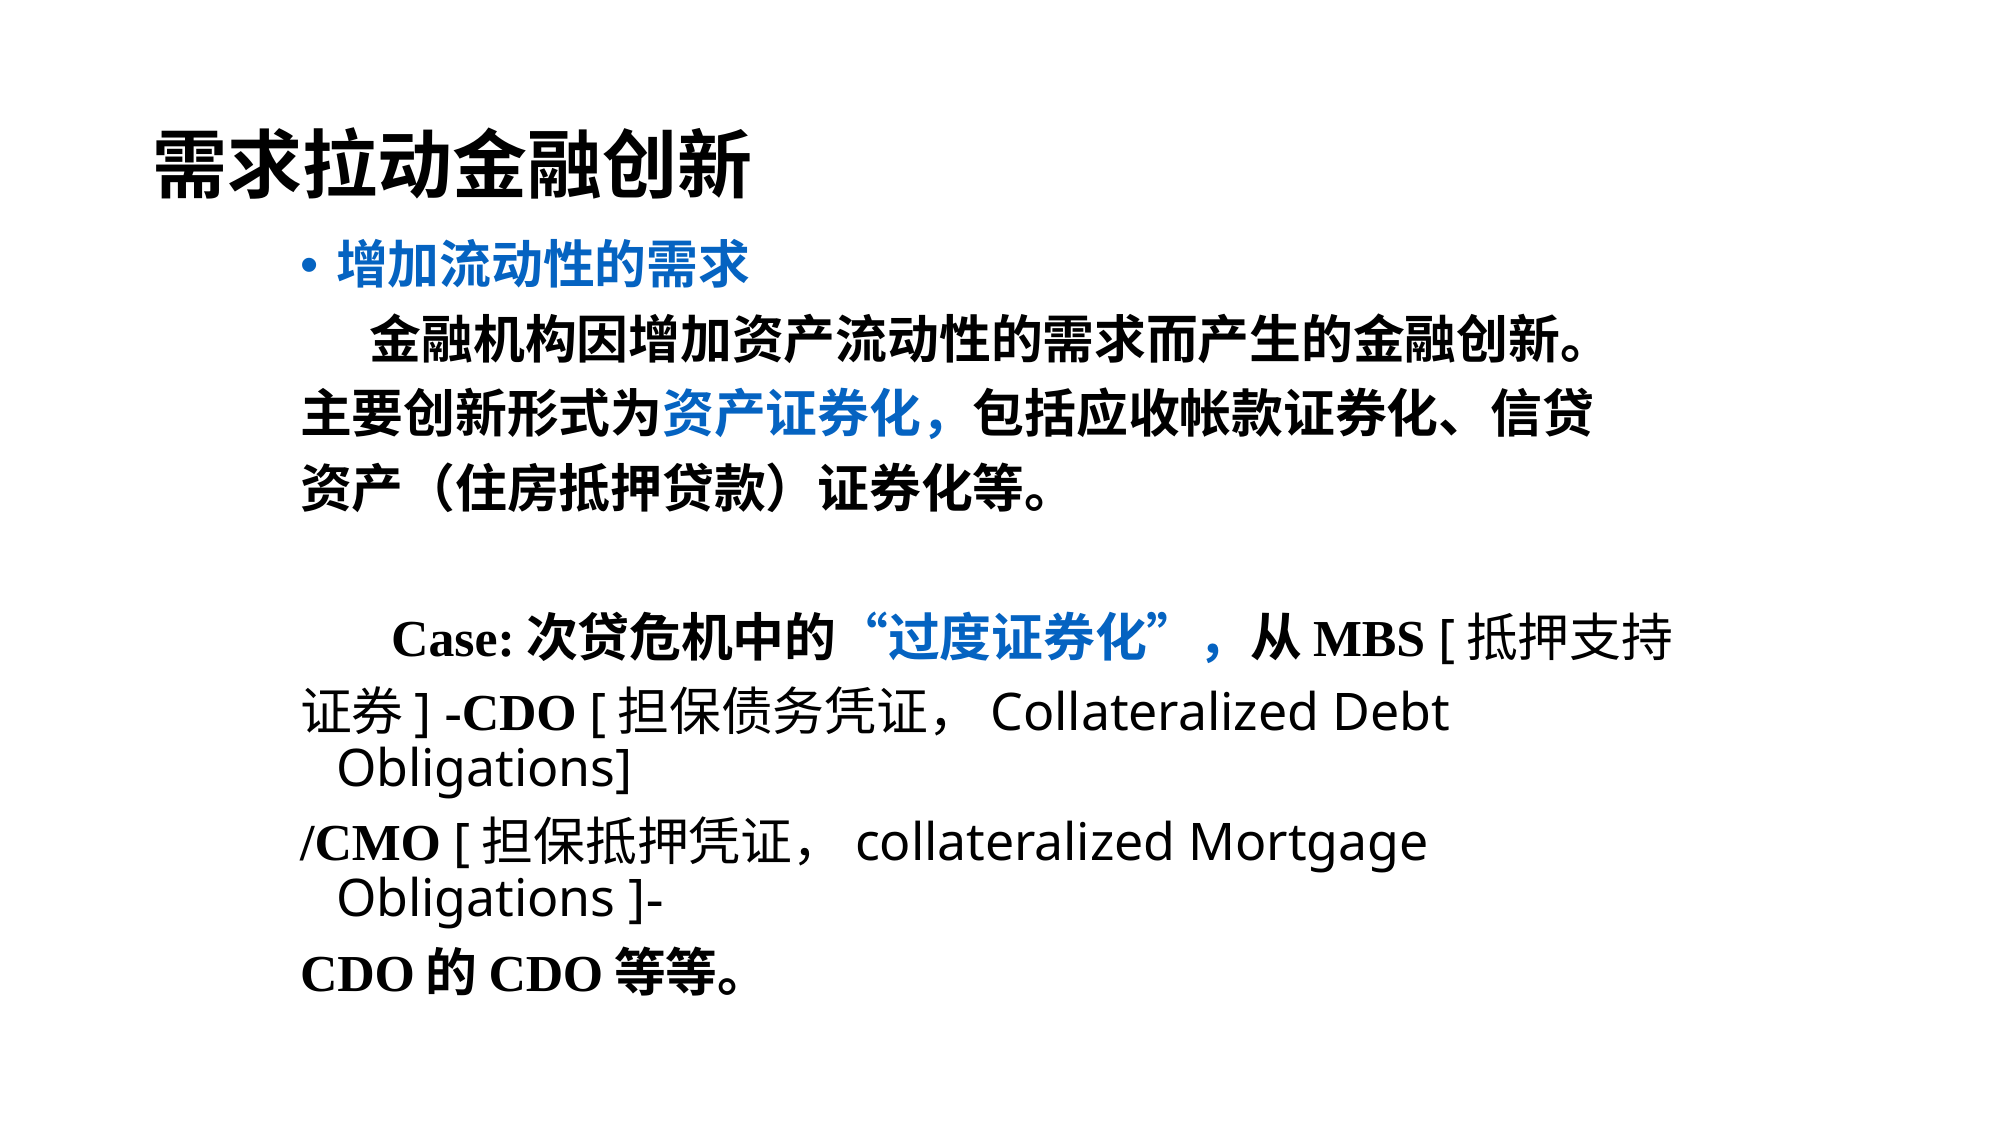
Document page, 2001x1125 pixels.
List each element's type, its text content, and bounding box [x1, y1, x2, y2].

list 增加流动性的需求 金融机构因增加资产流动性的需求而产生的金融创新。 主要创新形式为资产证券化，包括应收帐款证券化、信贷 资产（住房抵押贷款）证券化等。 Case:次贷危机中的“过度证券化”，从MBS [抵押支持 证券] -CDO [担保债务凭证，Collateralized Debt Obligations] /CMO [担保抵押凭证，collateralized Mortgage Obligations ]- CDO的CDO等等。 [285, 231, 1697, 1032]
title 需求拉动金融创新 [137, 59, 1863, 278]
